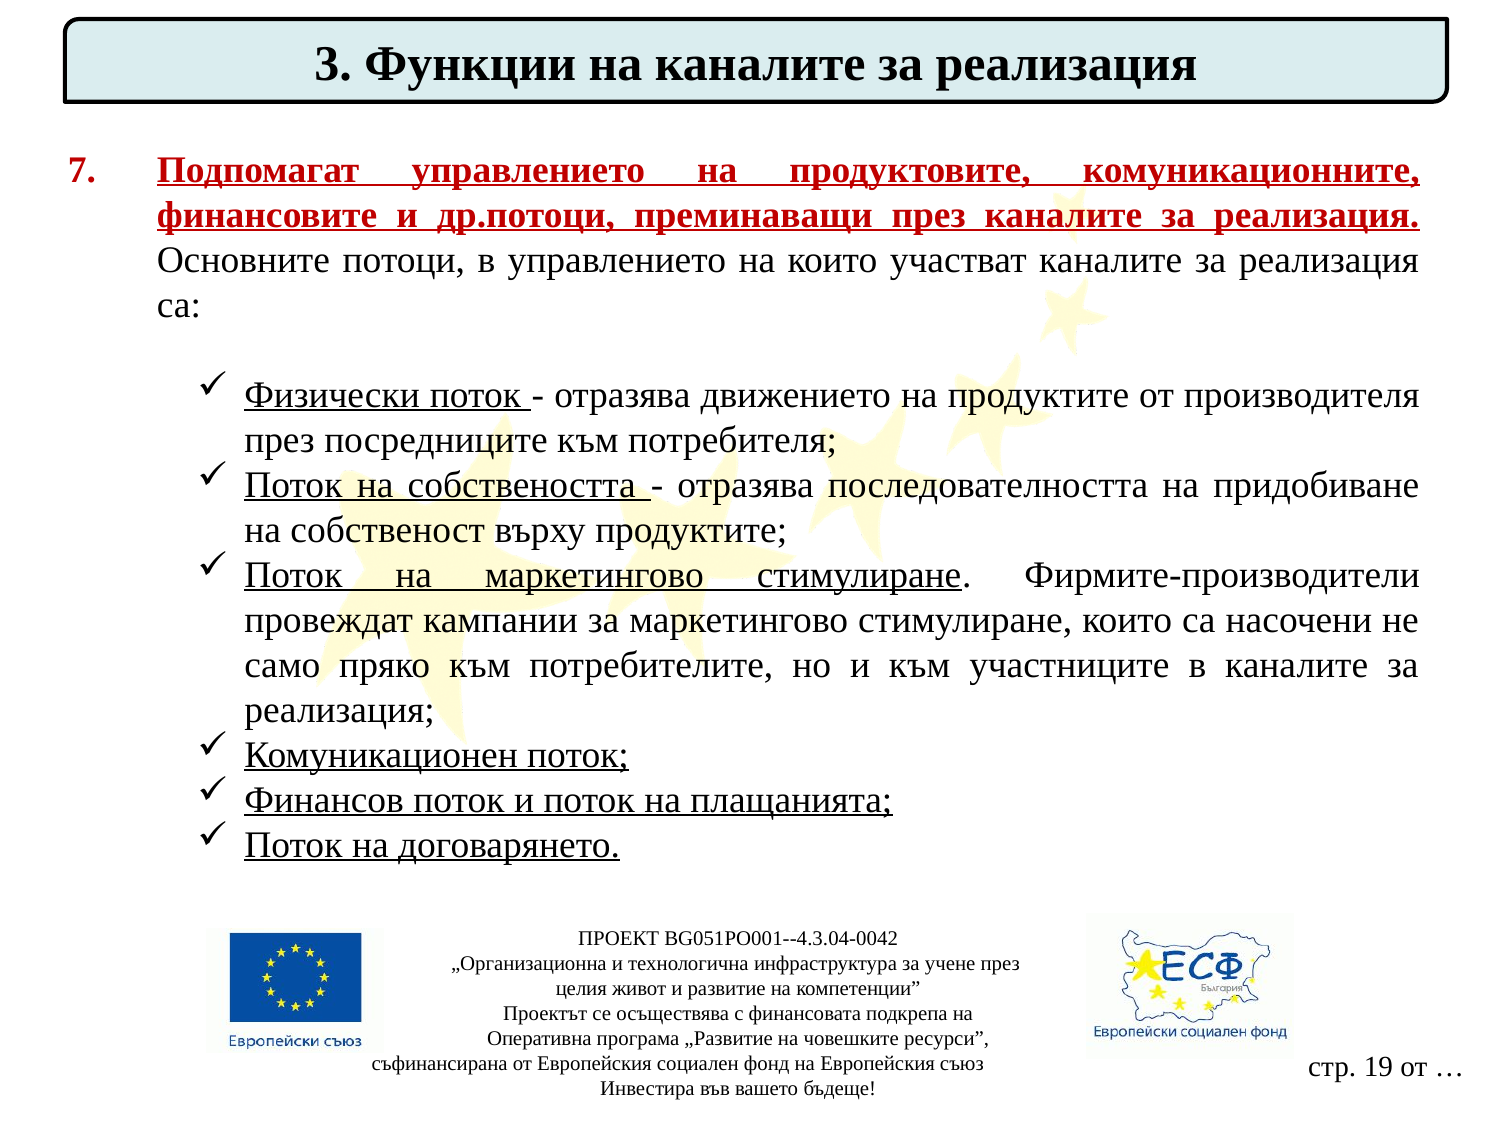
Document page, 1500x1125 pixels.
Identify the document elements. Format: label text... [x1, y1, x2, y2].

text_box Подпомагат управлението на продуктовите, комуникационните, финансовите и др.потоци, преминаващи през каналите за реализация. Основните потоци, в управлението на които участват каналите за реализация са: Физически поток - отразява движението на продуктите от производителя през посредниците към потребителя; Поток на собствеността - отразява последователността на придобиване на собственост върху продуктите; Поток на маркетингово стимулиране. Фирмите-производители провеждат кампании за маркетингово стимулиране, които са насочени не само пряко към потребителите, но и към участниците в каналите за реализация; Комуникационен поток; Финансов поток и поток на плащанията; Поток на договарянето. [53, 137, 1436, 962]
text_box 3. Функции на каналите за реализация [62, 16, 1450, 104]
footer ПРОЕКТ BG051PO001--4.3.04-0042 „Организационна и технологична инфраструктура за учене през целия живот и развитие на компетенции” Проектът се осъществява с финансовата подкрепа на Оперативна програма „Развитие на човешките ресурси”, съфинансирана от Европейския социален фонд на Европейския съюз Инвестира във вашето бъдеще! [159, 962, 1317, 1102]
